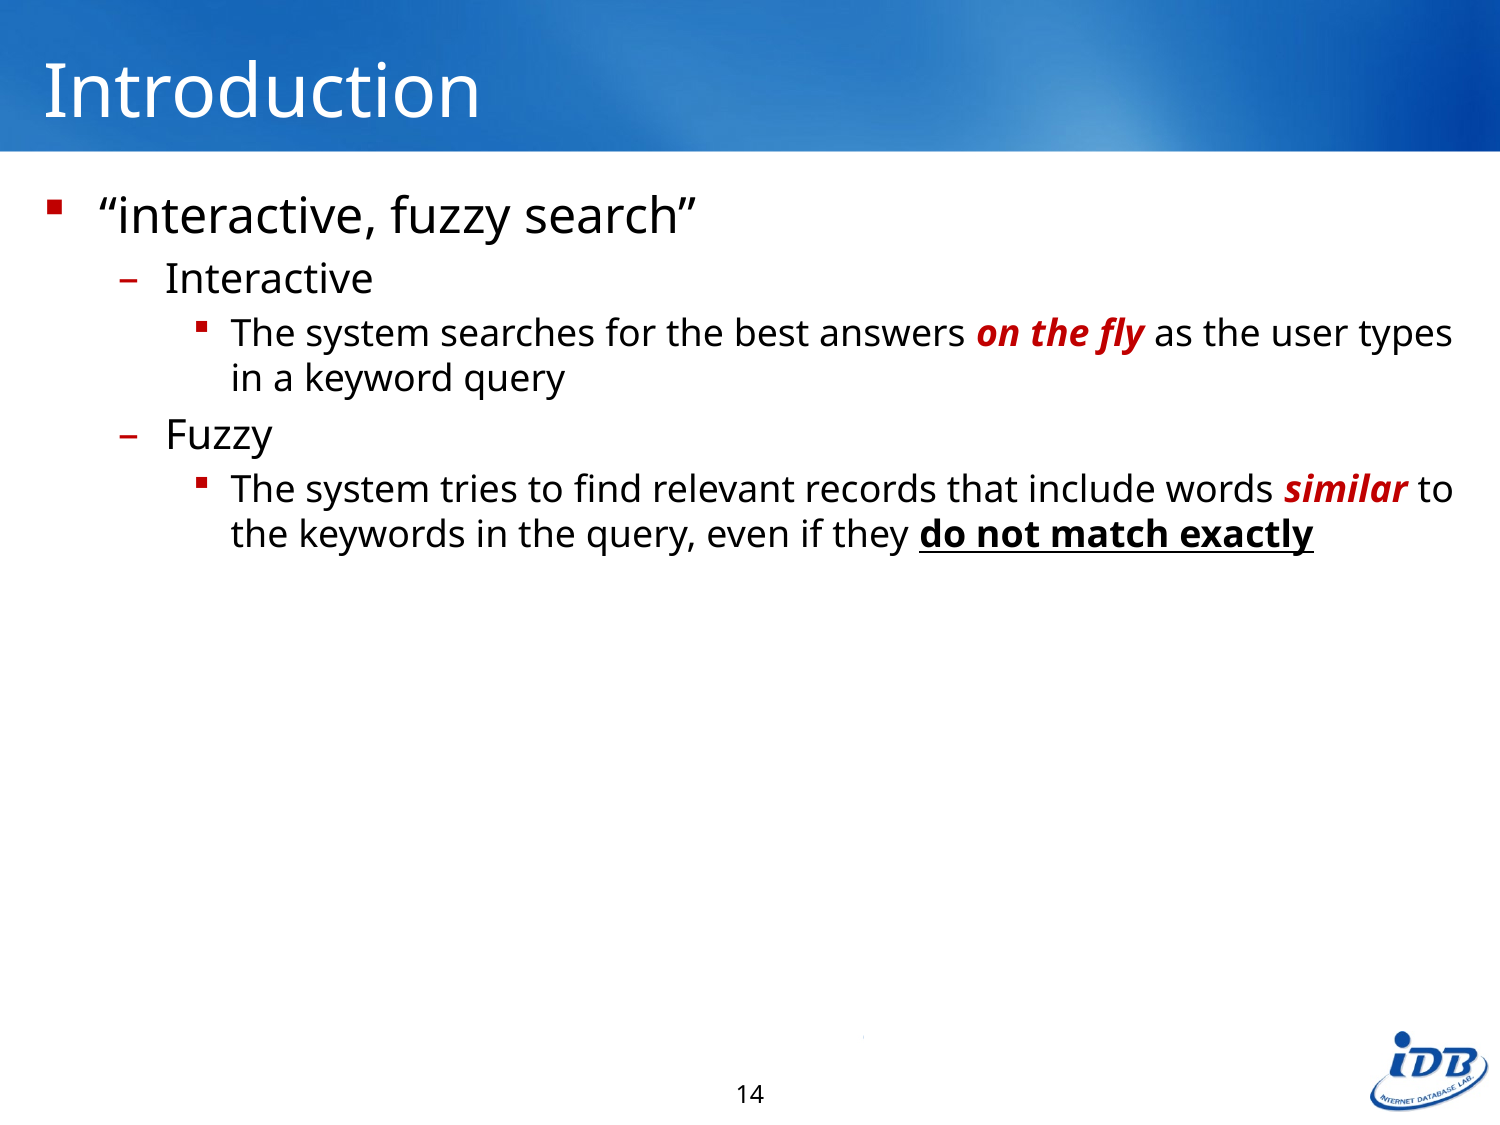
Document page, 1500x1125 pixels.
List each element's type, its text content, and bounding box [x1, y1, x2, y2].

list “interactive, fuzzy search” Interactive The system searches for the best answers on the fly as the user types in a keyword query Fuzzy The system tries to find relevant records that include words similar to the keywords in the query, even if they do not match exactly [28, 175, 1472, 1067]
title Introduction [28, 23, 1472, 153]
picture [0, 0, 1500, 1125]
slide_number 14 [697, 1078, 803, 1114]
